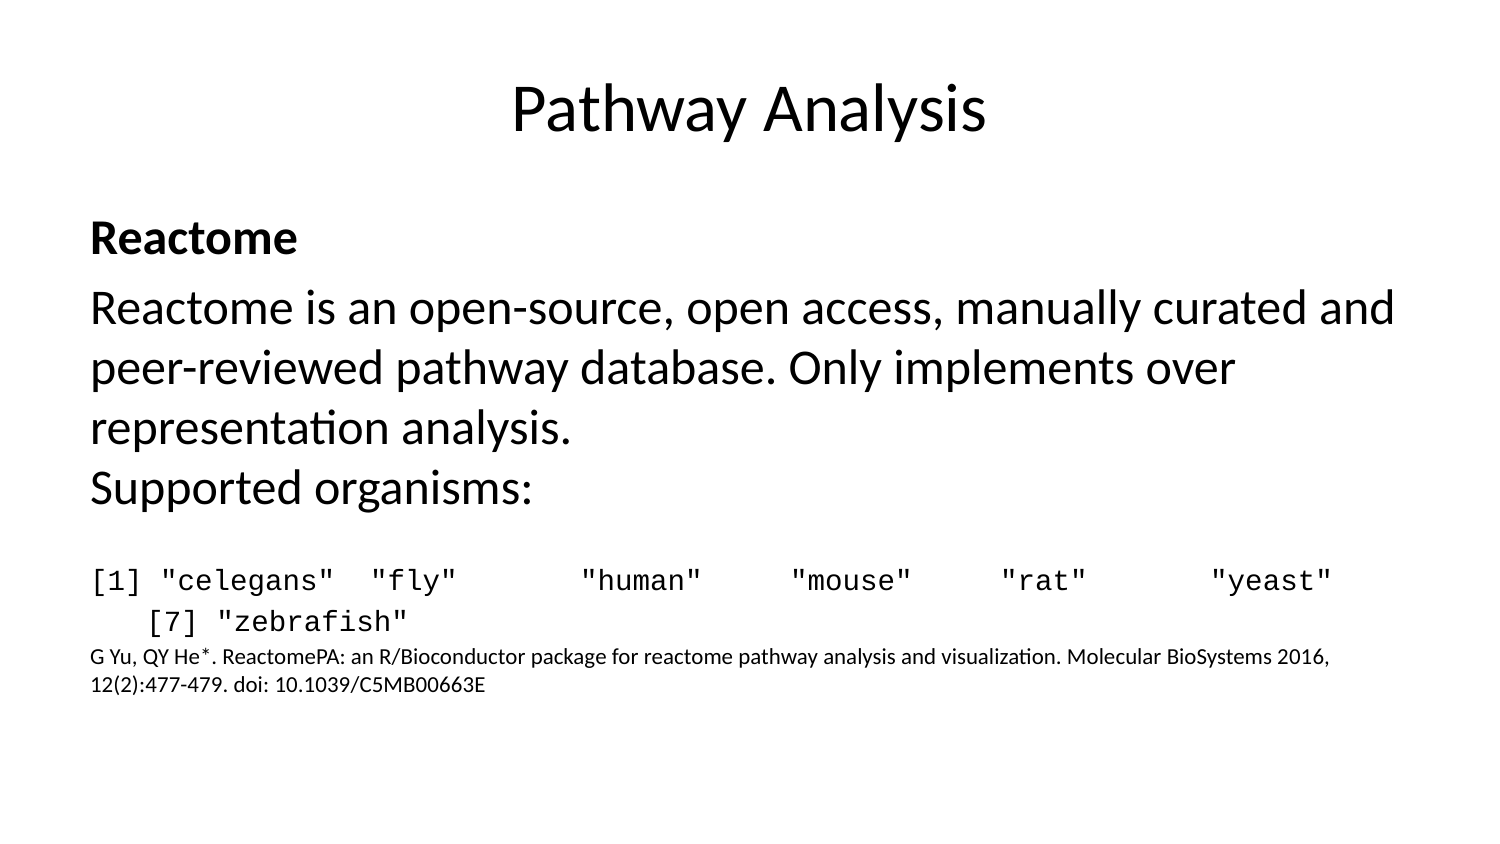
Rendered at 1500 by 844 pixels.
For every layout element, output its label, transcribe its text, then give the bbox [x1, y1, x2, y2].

list Reactome Reactome is an open-source, open access, manually curated and peer-reviewed pathway database. Only implements over representation analysis. Supported organisms: [1] "celegans" "fly" "human" "mouse" "rat" "yeast" [7] "zebrafish" G Yu, QY He*. ReactomePA: an R/Bioconductor package for reactome pathway analysis and visualization. Molecular BioSystems 2016, 12(2):477-479. doi: 10.1039/C5MB00663E [75, 196, 1425, 754]
title Pathway Analysis [75, 33, 1425, 175]
